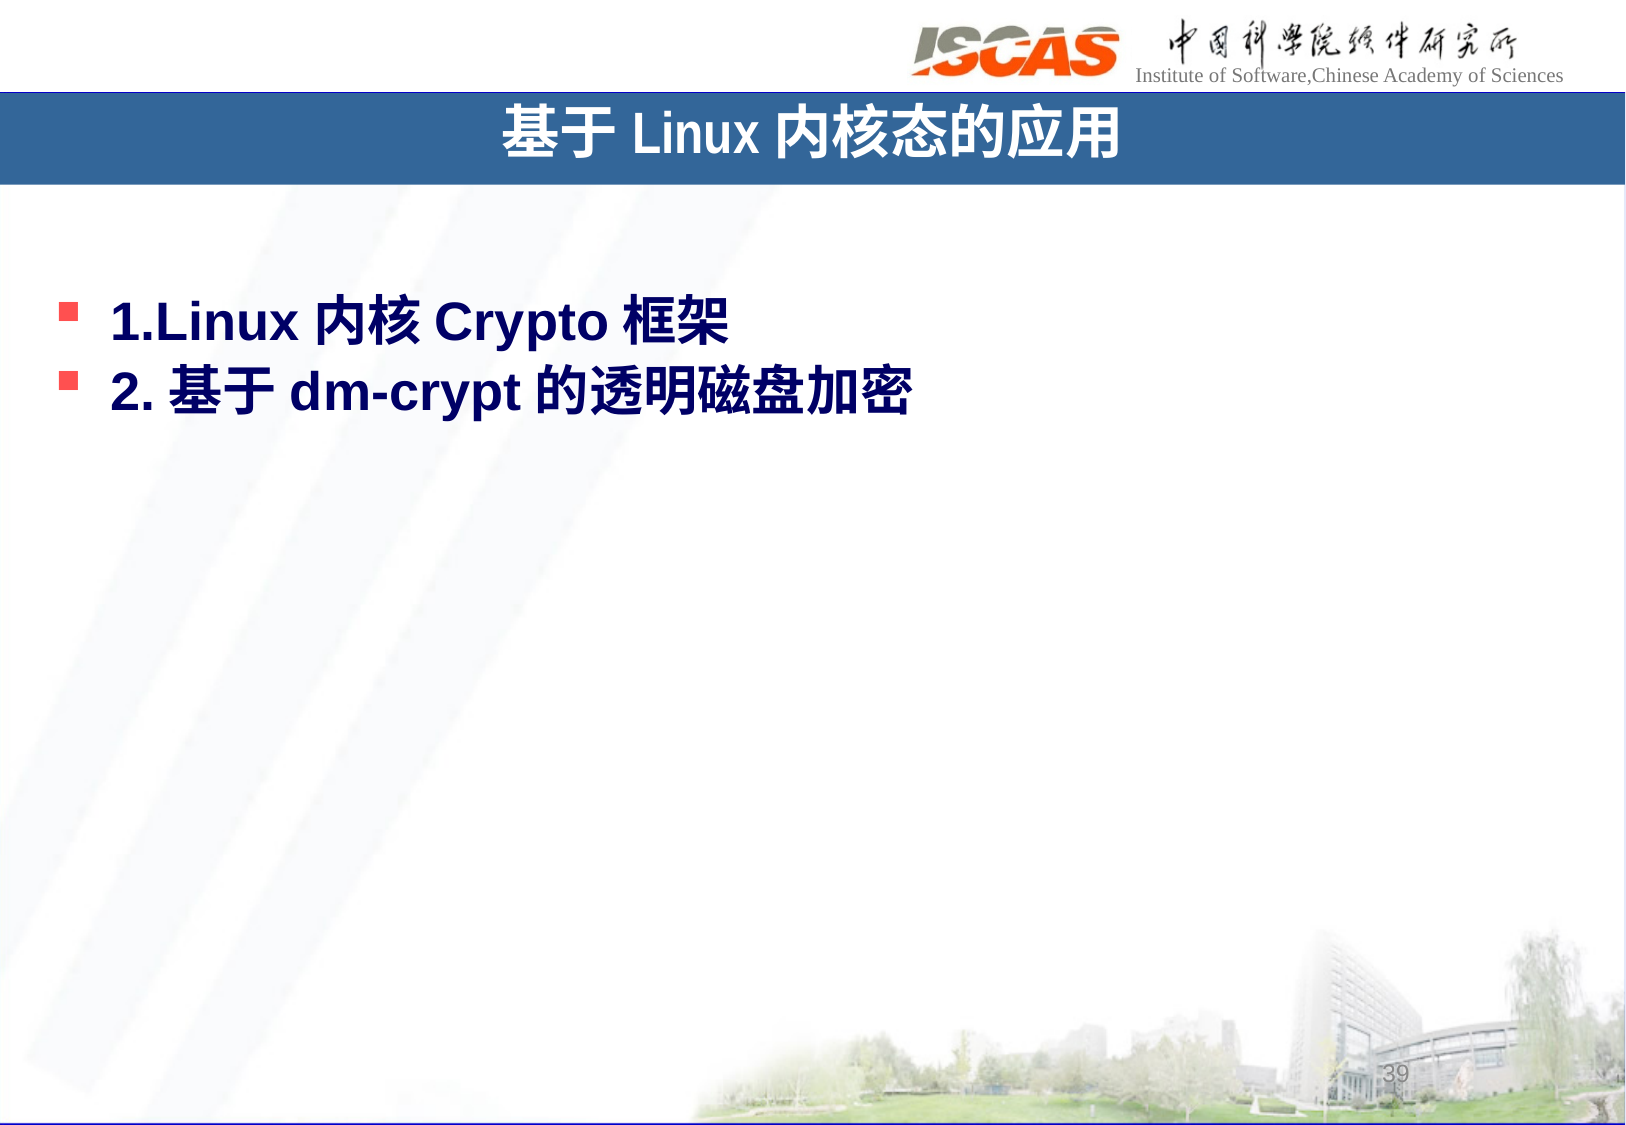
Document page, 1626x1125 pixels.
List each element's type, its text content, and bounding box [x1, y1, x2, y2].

picture [907, 18, 1132, 87]
text_box 1.Linux内核Crypto框架 2.基于dm-crypt的透明磁盘加密 [38, 286, 1014, 430]
picture [1166, 15, 1519, 71]
picture [0, 92, 1626, 1125]
slide_number 39 [1074, 1042, 1425, 1103]
text_box 基于Linux内核态的应用 [0, 93, 1625, 185]
